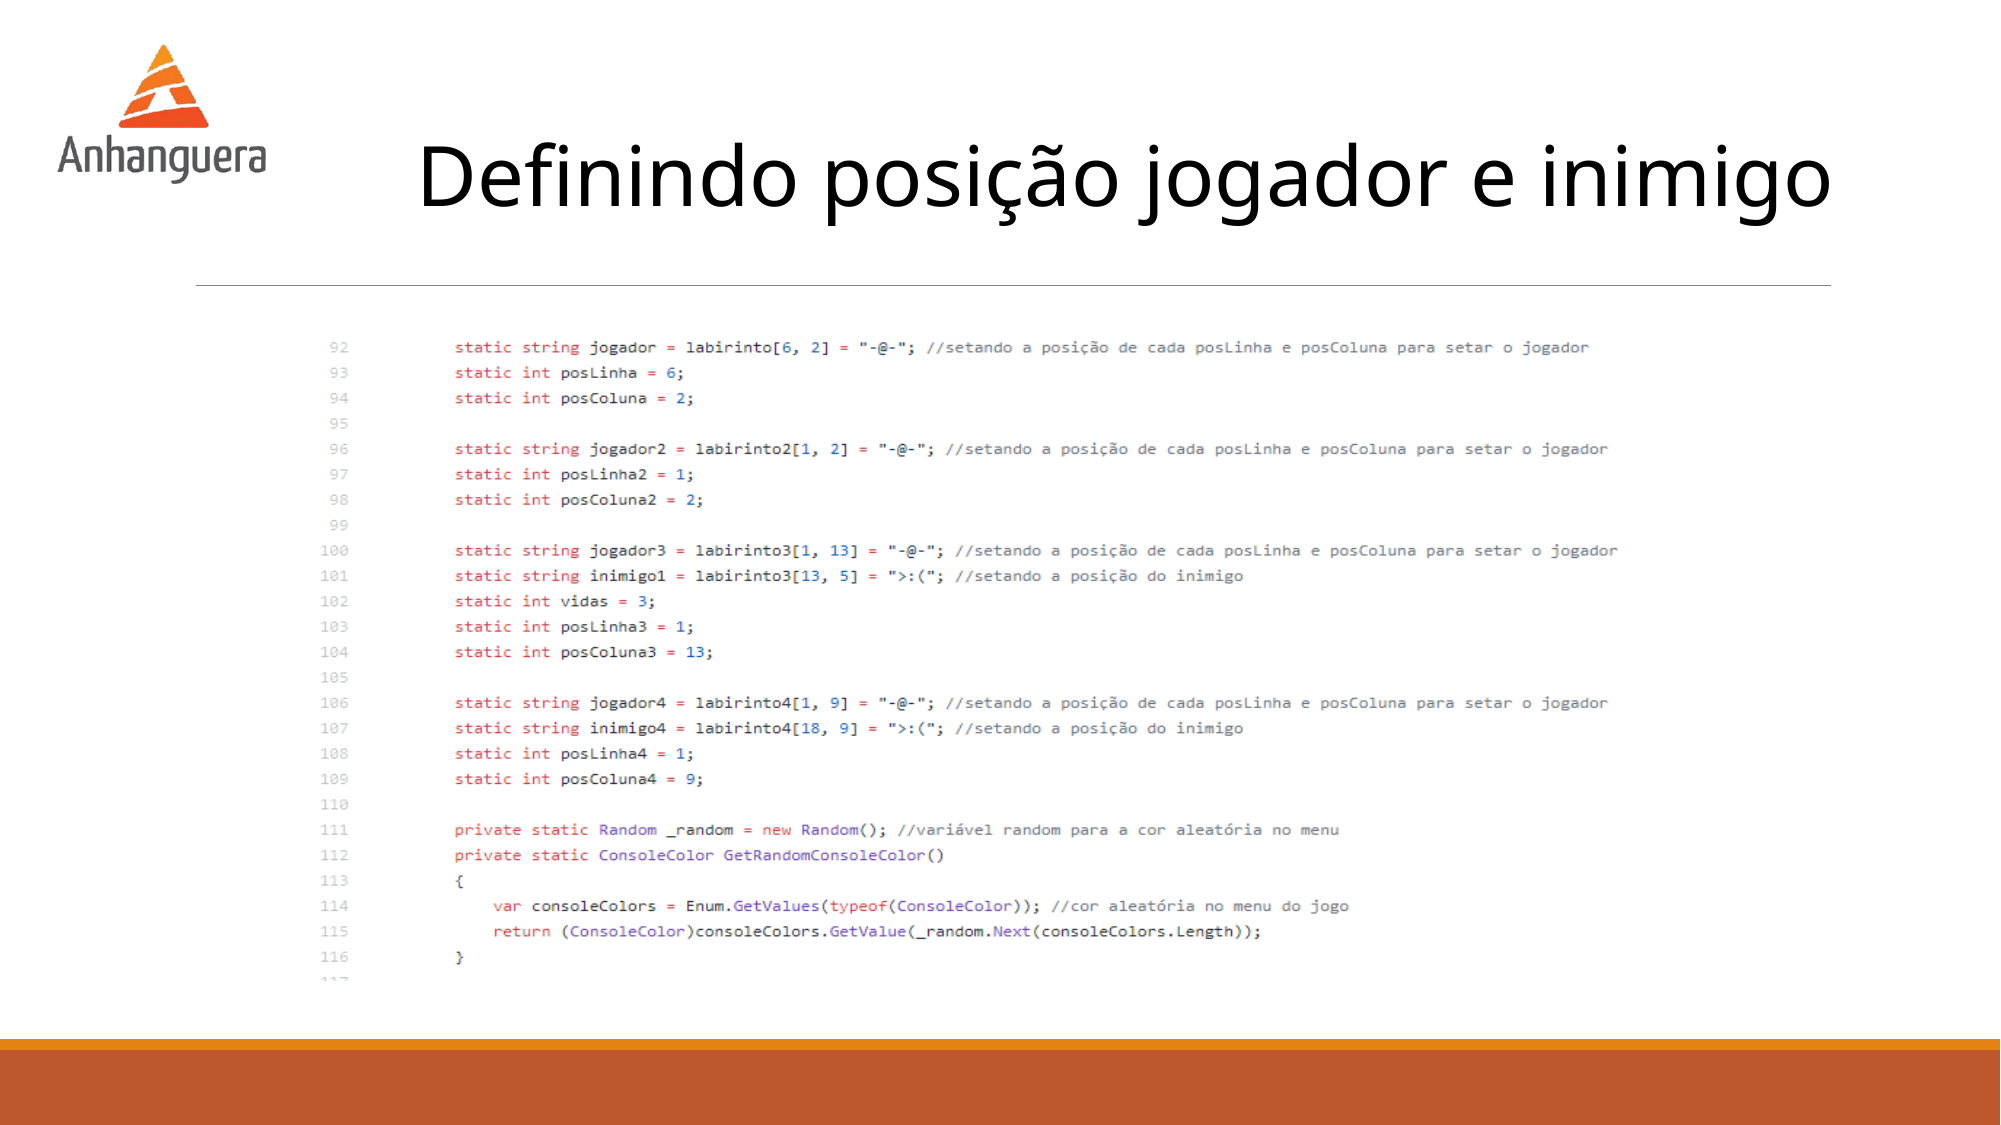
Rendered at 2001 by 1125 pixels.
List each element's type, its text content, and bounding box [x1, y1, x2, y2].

picture [315, 330, 1655, 981]
picture [57, 43, 266, 184]
text_box Definindo posição jogador e inimigo [401, 115, 1851, 231]
